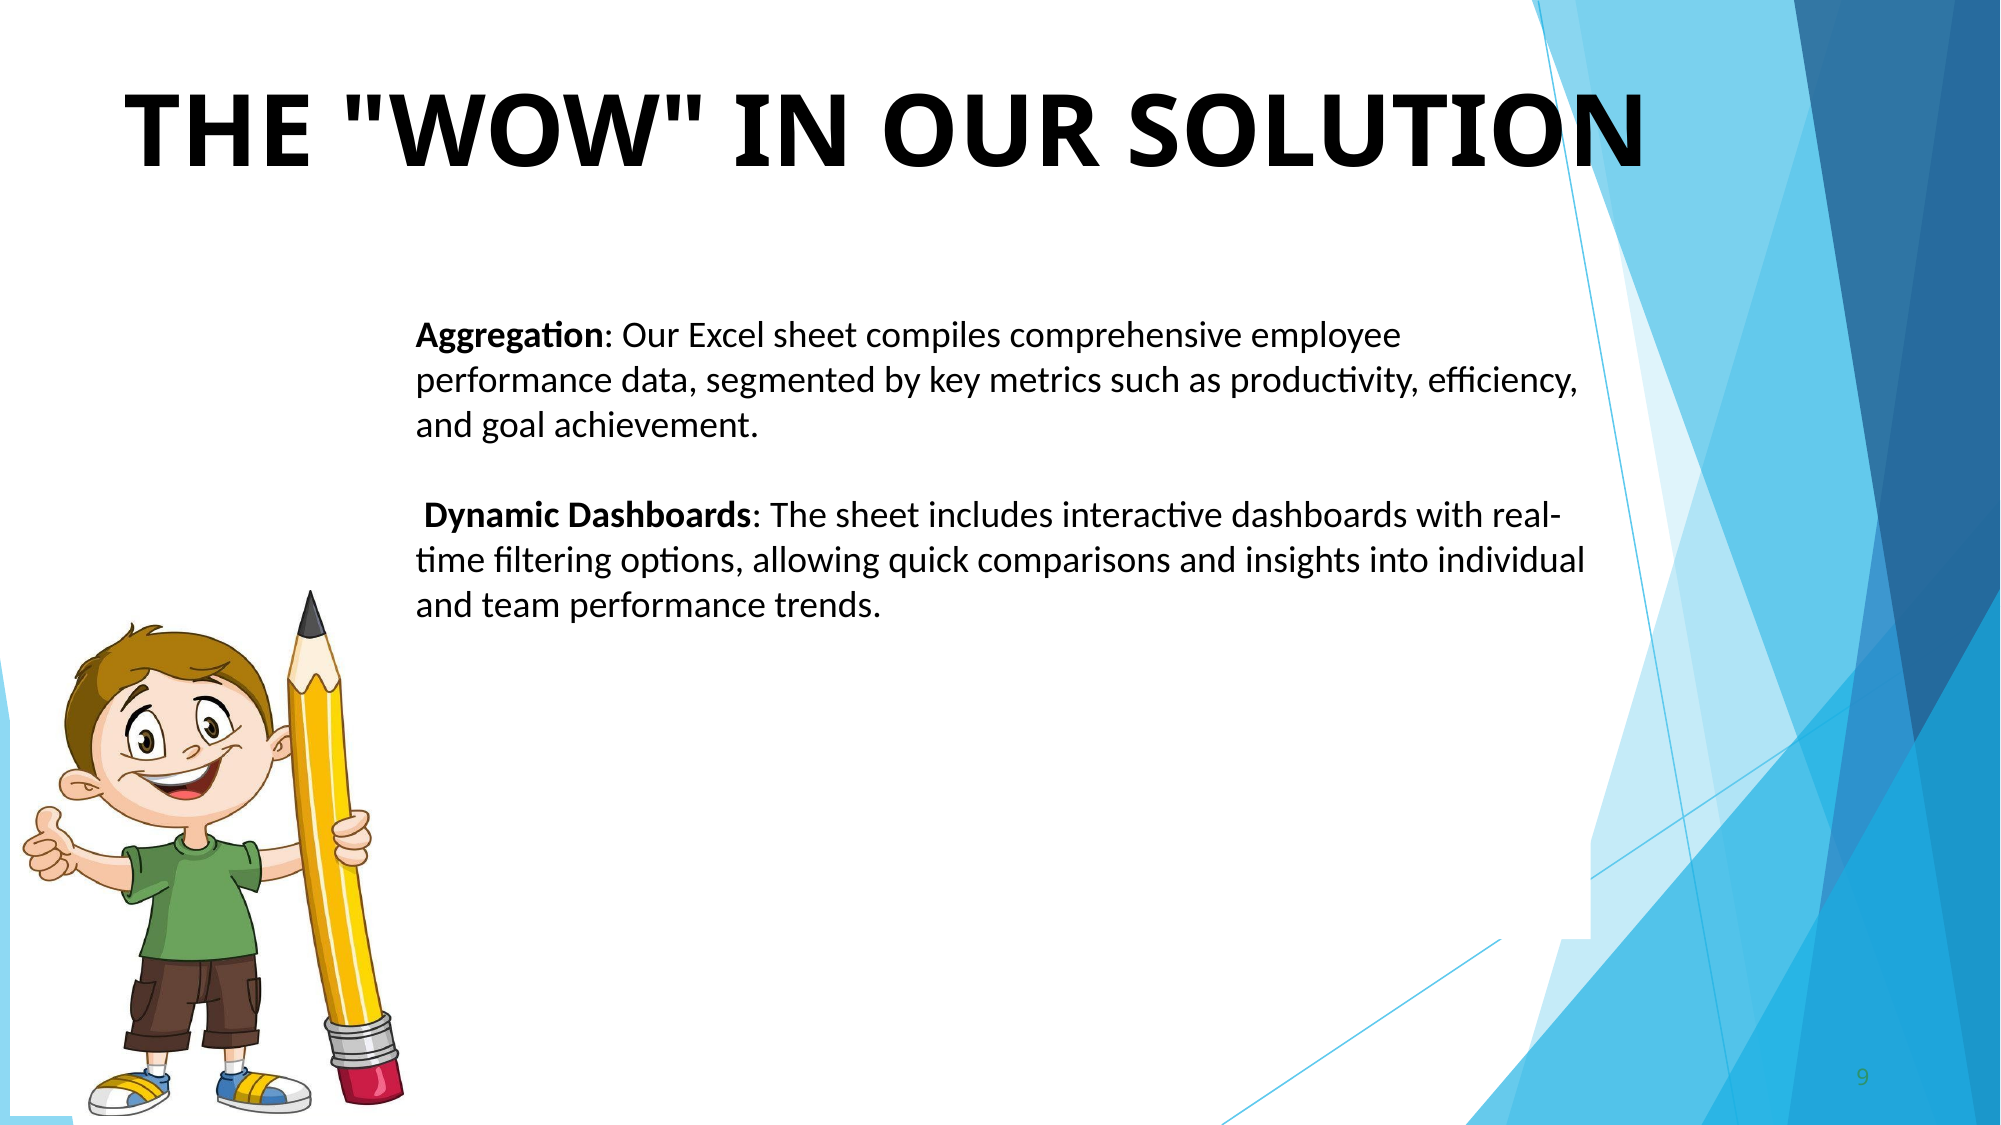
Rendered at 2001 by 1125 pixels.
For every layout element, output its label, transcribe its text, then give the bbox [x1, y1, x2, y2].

text_box Aggregation: Our Excel sheet compiles comprehensive employee performance data, segmented by key metrics such as productivity, efficiency, and goal achievement. Dynamic Dashboards: The sheet includes interactive dashboards with real-time filtering options, allowing quick comparisons and insights into individual and team performance trends. [415, 310, 1591, 398]
title THE "WOW" IN OUR SOLUTION [123, 63, 1877, 254]
picture [10, 589, 416, 1116]
text_box Aggregation: Our Excel sheet compiles comprehensive employee performance data, segmented by key metrics such as productivity, efficiency, and goal achievement. Dynamic Dashboards: The sheet includes interactive dashboards with real-time filtering options, allowing quick comparisons and insights into individual and team performance trends. [415, 555, 1591, 940]
text_box [399, 398, 1800, 555]
text_box [1849, 1061, 1888, 1095]
